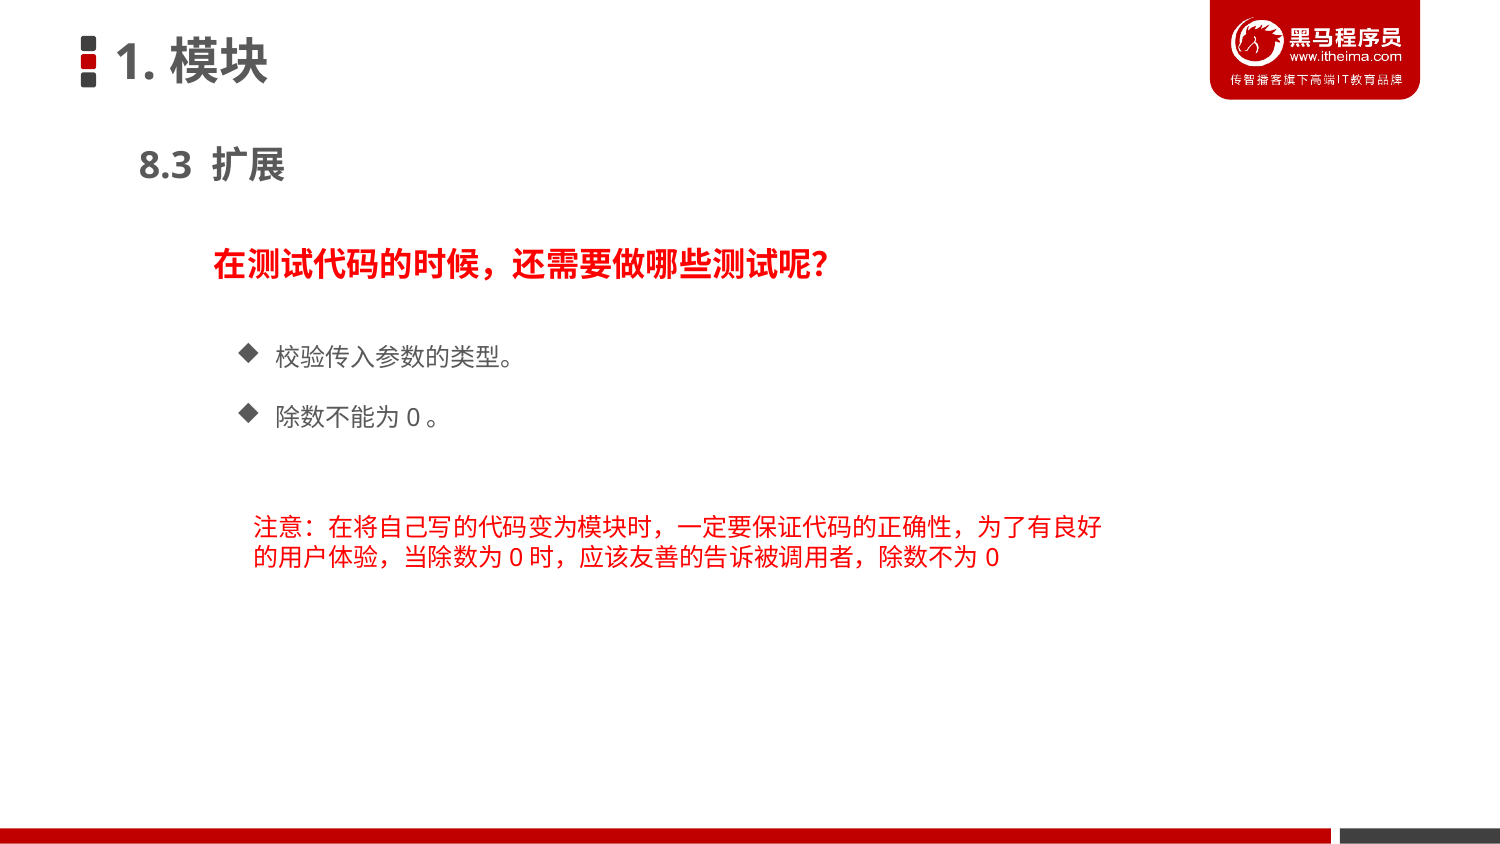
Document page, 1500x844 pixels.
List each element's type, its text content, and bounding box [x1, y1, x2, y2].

text_box 1.模块 [103, 0, 987, 130]
picture [1212, 8, 1421, 94]
text_box 校验传入参数的类型。 除数不能为0。 [221, 334, 541, 439]
text_box 8.3 扩展 [123, 133, 701, 194]
text_box 在测试代码的时候，还需要做哪些测试呢？ [199, 236, 861, 291]
text_box 注意：在将自己写的代码变为模块时，一定要保证代码的正确性，为了有良好 的用户体验，当除数为0时，应该友善的告诉被调用者，除数不为0 [238, 504, 1119, 580]
